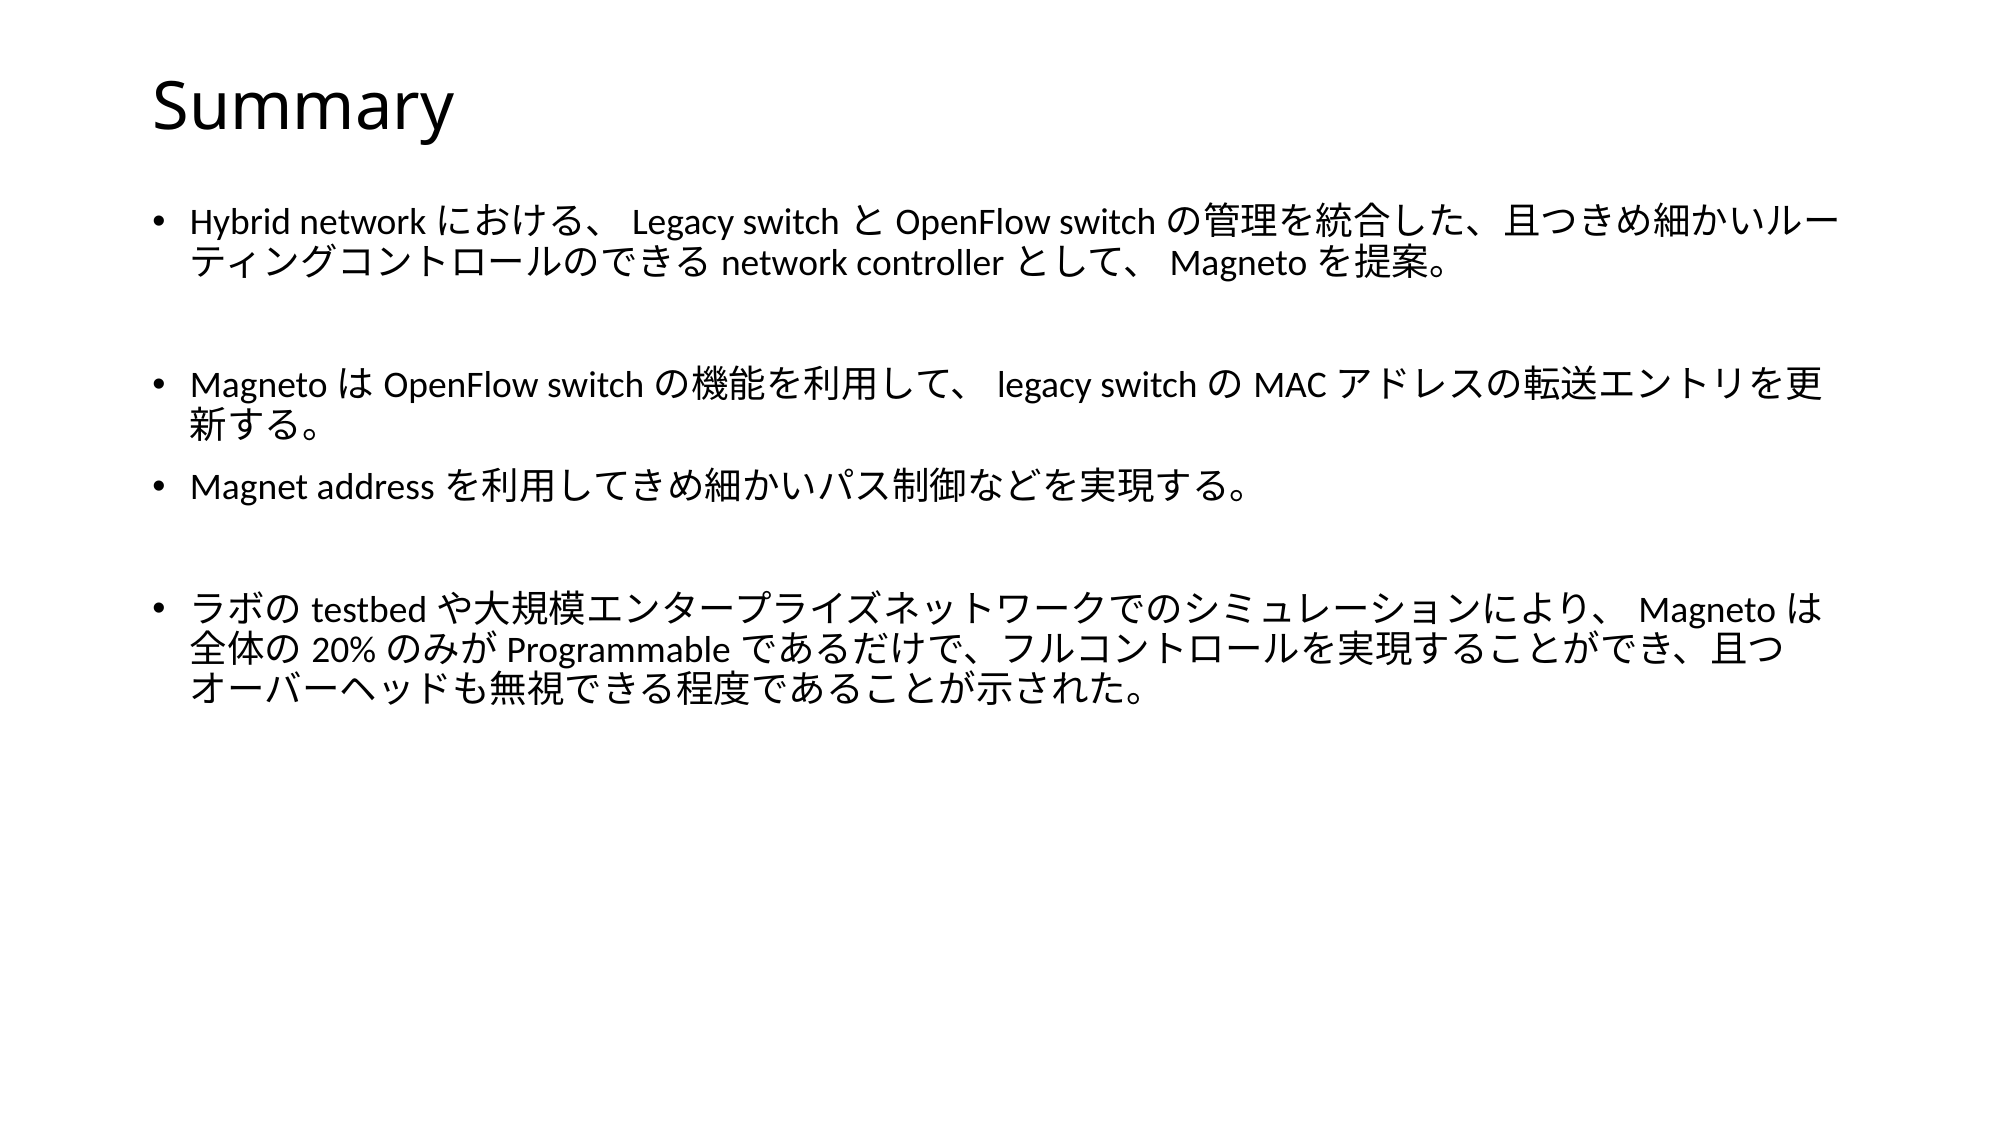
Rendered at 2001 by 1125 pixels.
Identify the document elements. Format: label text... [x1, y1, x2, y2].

list Hybrid networkにおける、Legacy switchとOpenFlow switchの管理を統合した、且つきめ細かいルーティングコントロールのできるnetwork controllerとして、Magnetoを提案。 MagnetoはOpenFlow switchの機能を利用して、legacy switchのMACアドレスの転送エントリを更新する。 Magnet addressを利用してきめ細かいパス制御などを実現する。 ラボのtestbedや大規模エンタープライズネットワークでのシミュレーションにより、Magnetoは全体の20%のみがProgrammableであるだけで、フルコントロールを実現することができ、且つオーバーヘッドも無視できる程度であることが示された。 [137, 194, 1863, 1014]
title Summary [137, 59, 1863, 157]
text_box [303, 223, 335, 284]
